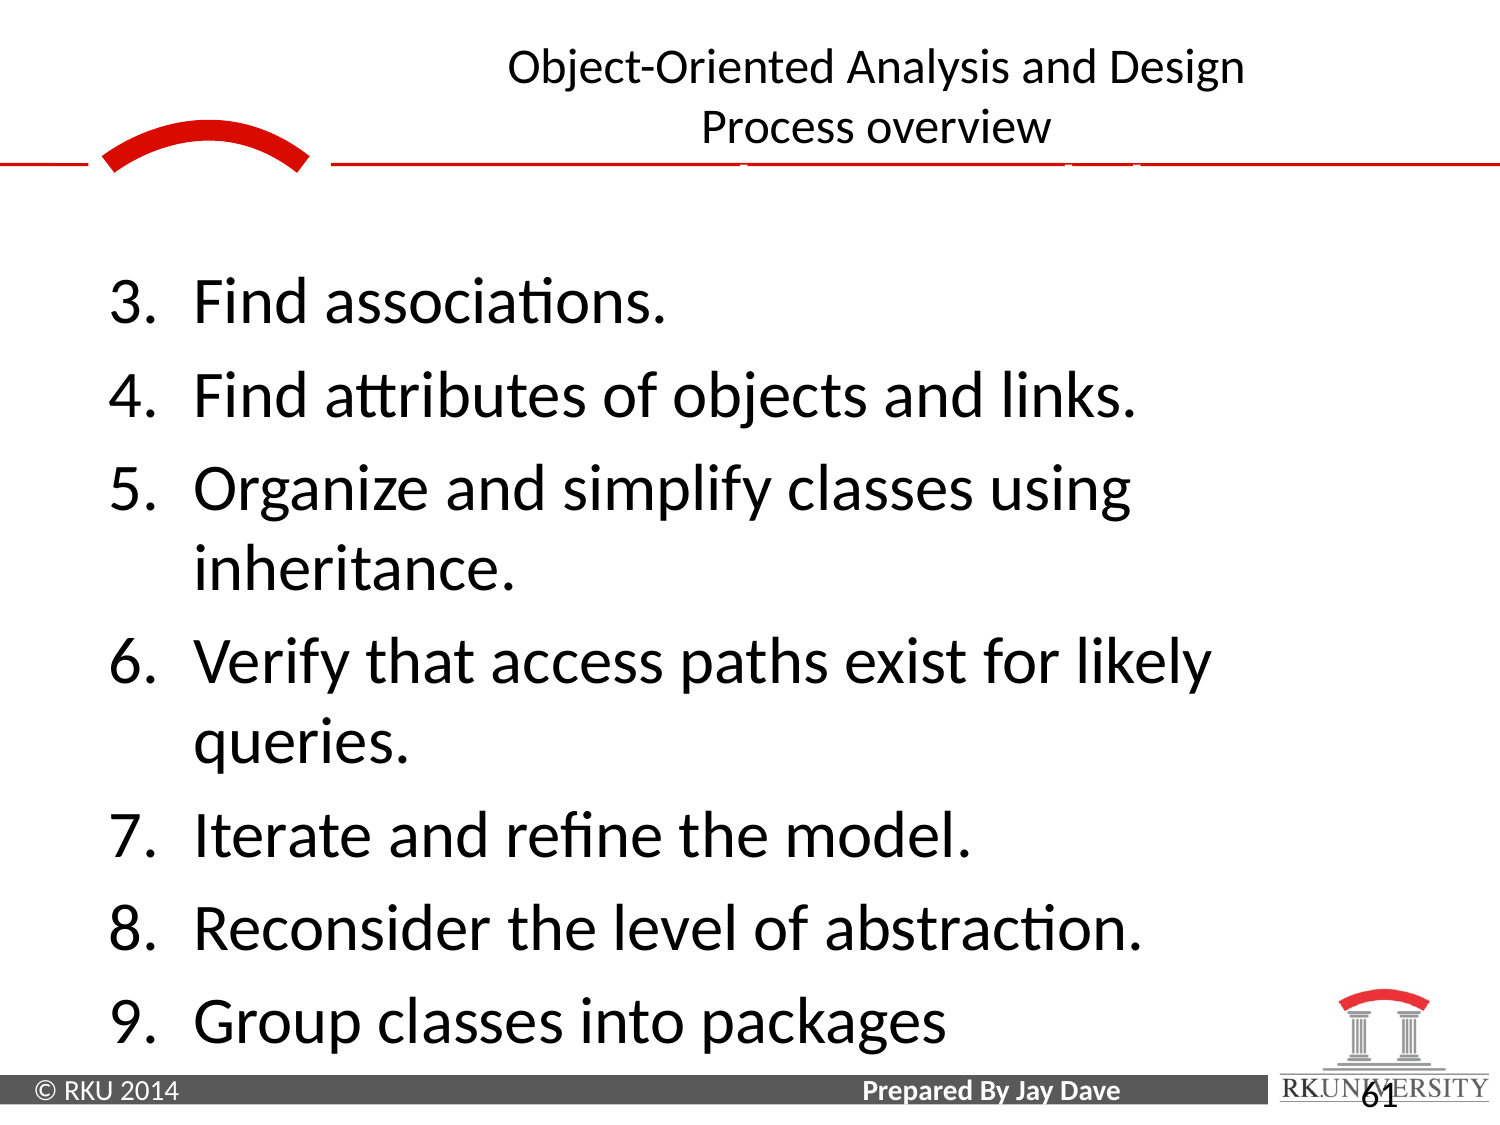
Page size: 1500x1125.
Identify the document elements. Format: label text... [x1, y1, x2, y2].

list Find associations. Find attributes of objects and links. Organize and simplify classes using inheritance. Verify that access paths exist for likely queries. Iterate and refine the model. Reconsider the level of abstraction. Group classes into packages [75, 249, 1425, 1009]
text_box Domain Class Model [74, 137, 1425, 220]
slide_number 61 [1345, 1062, 1467, 1108]
picture [1268, 963, 1500, 1125]
